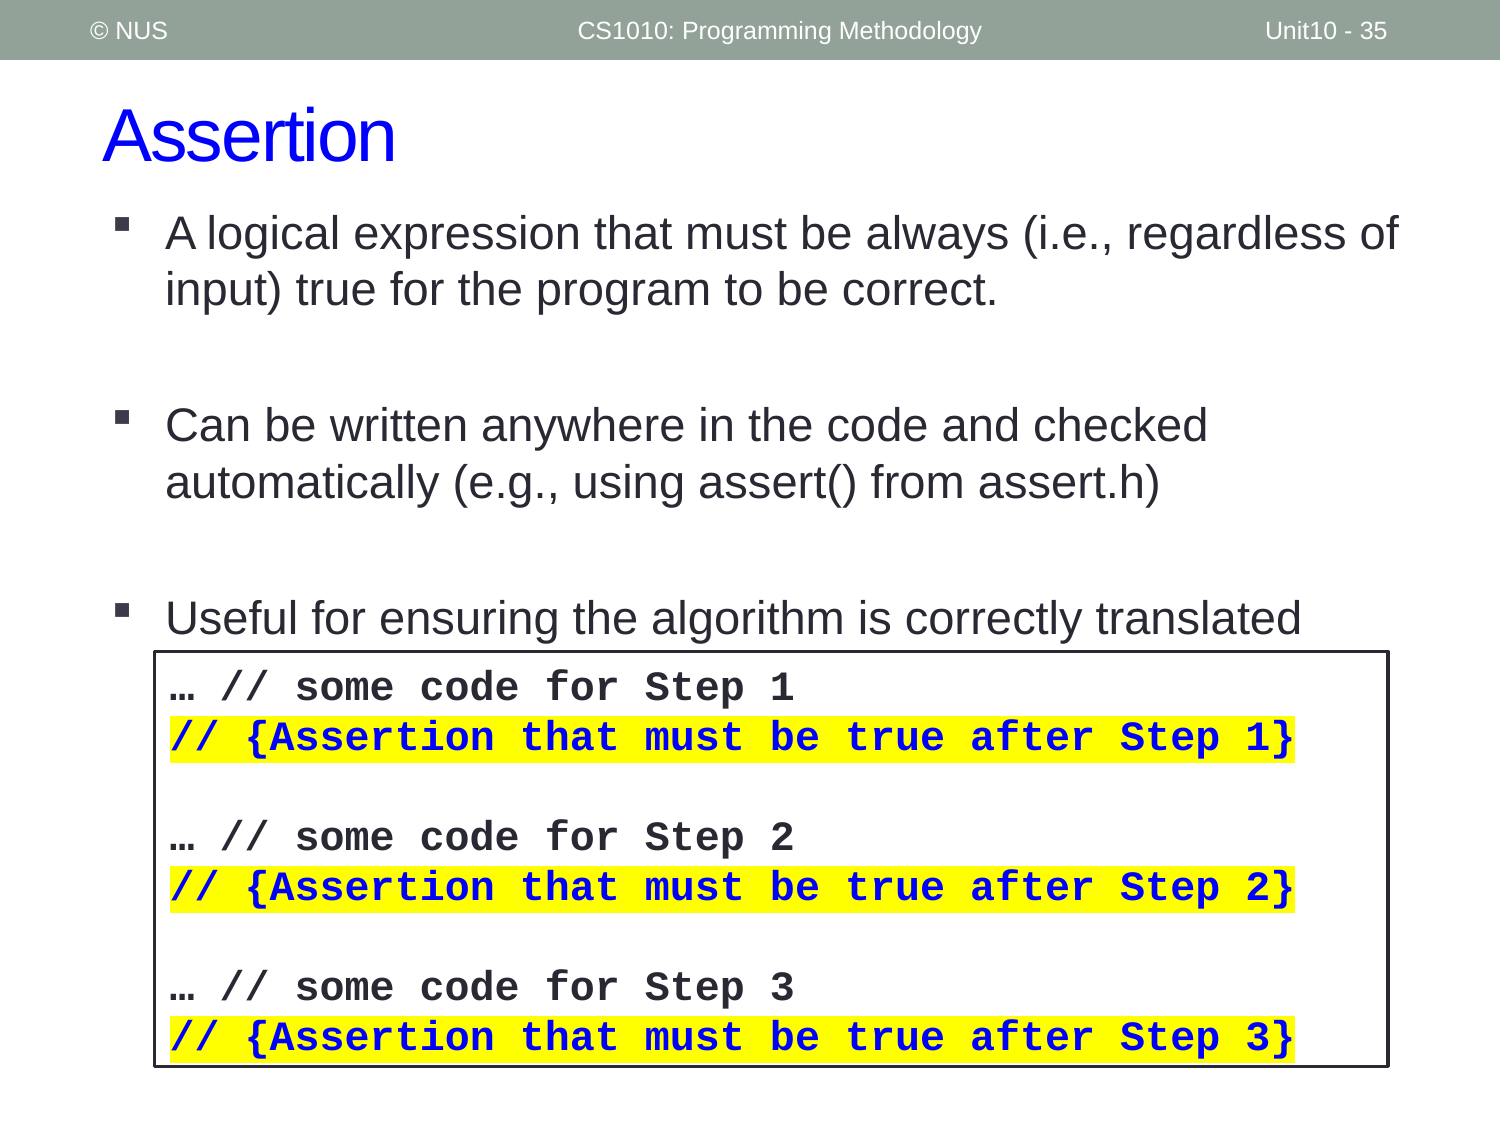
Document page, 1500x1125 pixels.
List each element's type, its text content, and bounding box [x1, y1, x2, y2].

slide_number © NUS [75, 3, 550, 57]
list A logical expression that must be always (i.e., regardless of input) true for the program to be correct. Can be written anywhere in the code and checked automatically (e.g., using assert() from assert.h) Useful for ensuring the algorithm is correctly translated [96, 194, 1447, 654]
text_box … // some code for Step 1 // {Assertion that must be true after Step 1} … // some code for Step 2 // {Assertion that must be true after Step 2} … // some code for Step 3 // {Assertion that must be true after Step 3} [152, 649, 1390, 1069]
footer CS1010: Programming Methodology [562, 3, 1238, 57]
slide_number Unit10 - 35 [1250, 3, 1425, 57]
title Assertion [87, 62, 1463, 200]
